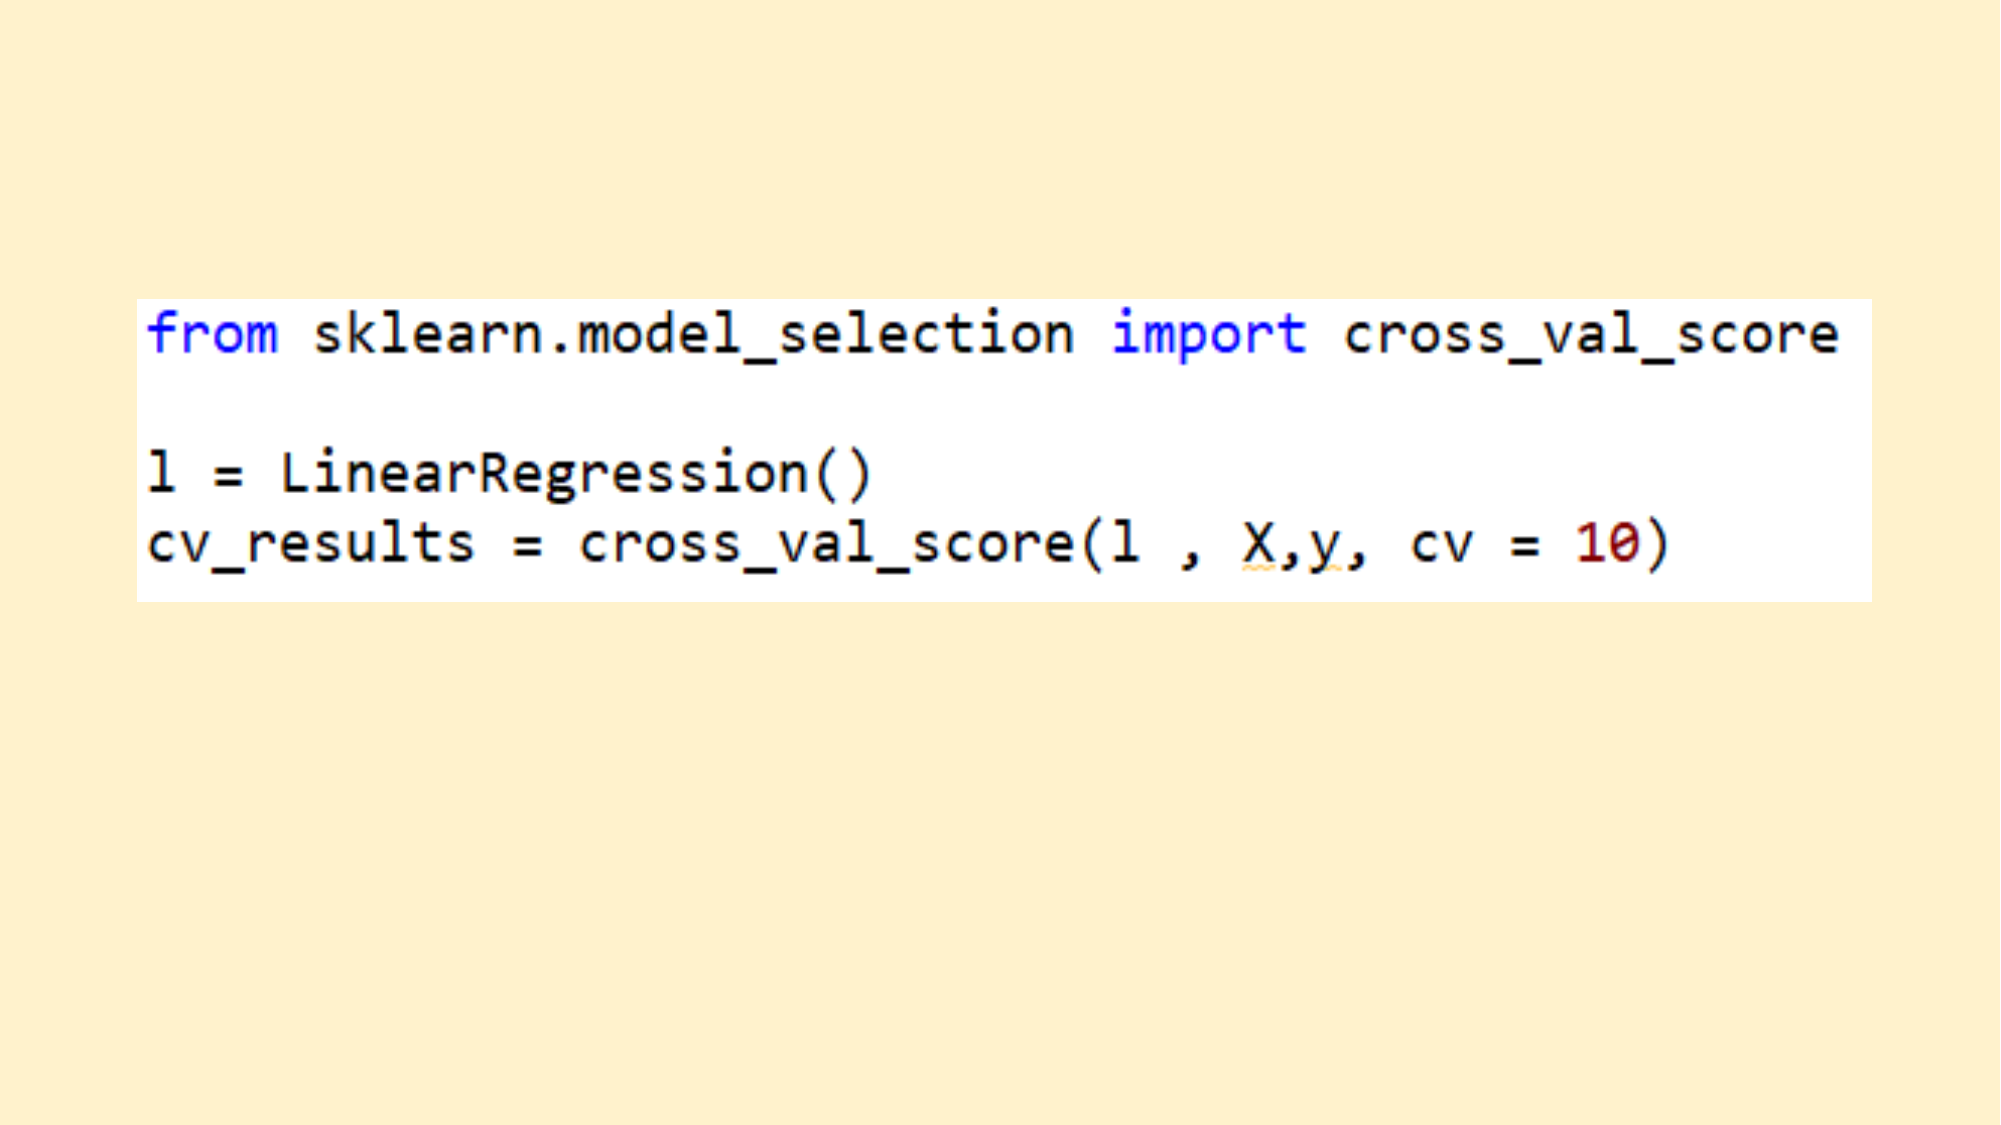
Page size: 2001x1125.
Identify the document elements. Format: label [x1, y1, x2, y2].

picture [137, 299, 1872, 602]
